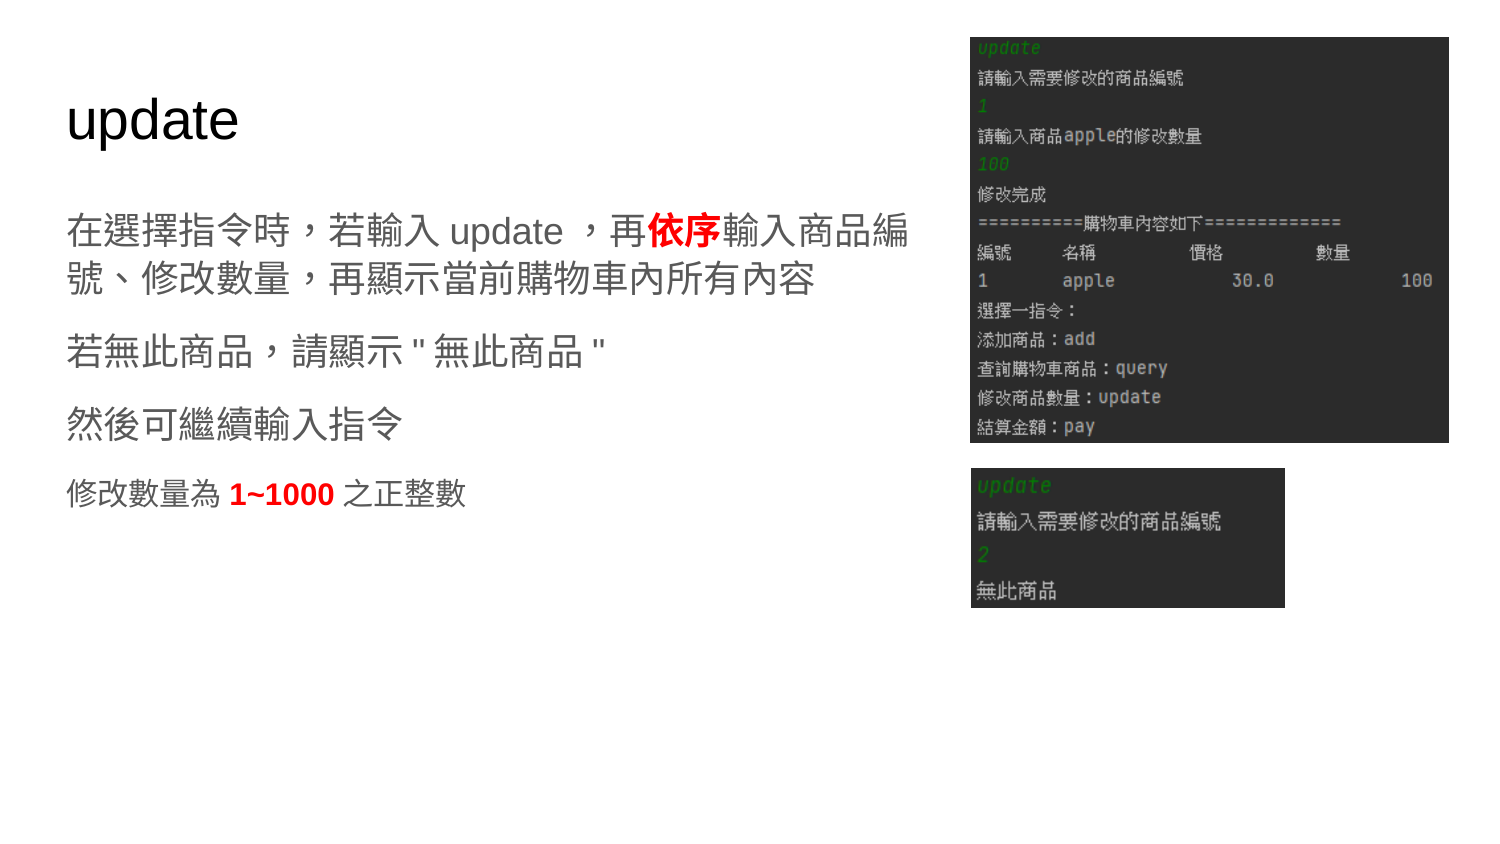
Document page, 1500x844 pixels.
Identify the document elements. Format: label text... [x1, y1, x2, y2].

list 在選擇指令時，若輸入update，再依序輸入商品編號、修改數量，再顯示當前購物車內所有內容 若無此商品，請顯示"無此商品" 然後可繼續輸入指令 修改數量為1~1000之正整數 [51, 189, 947, 750]
title update [51, 72, 965, 167]
picture [971, 467, 1285, 608]
picture [970, 37, 1450, 444]
